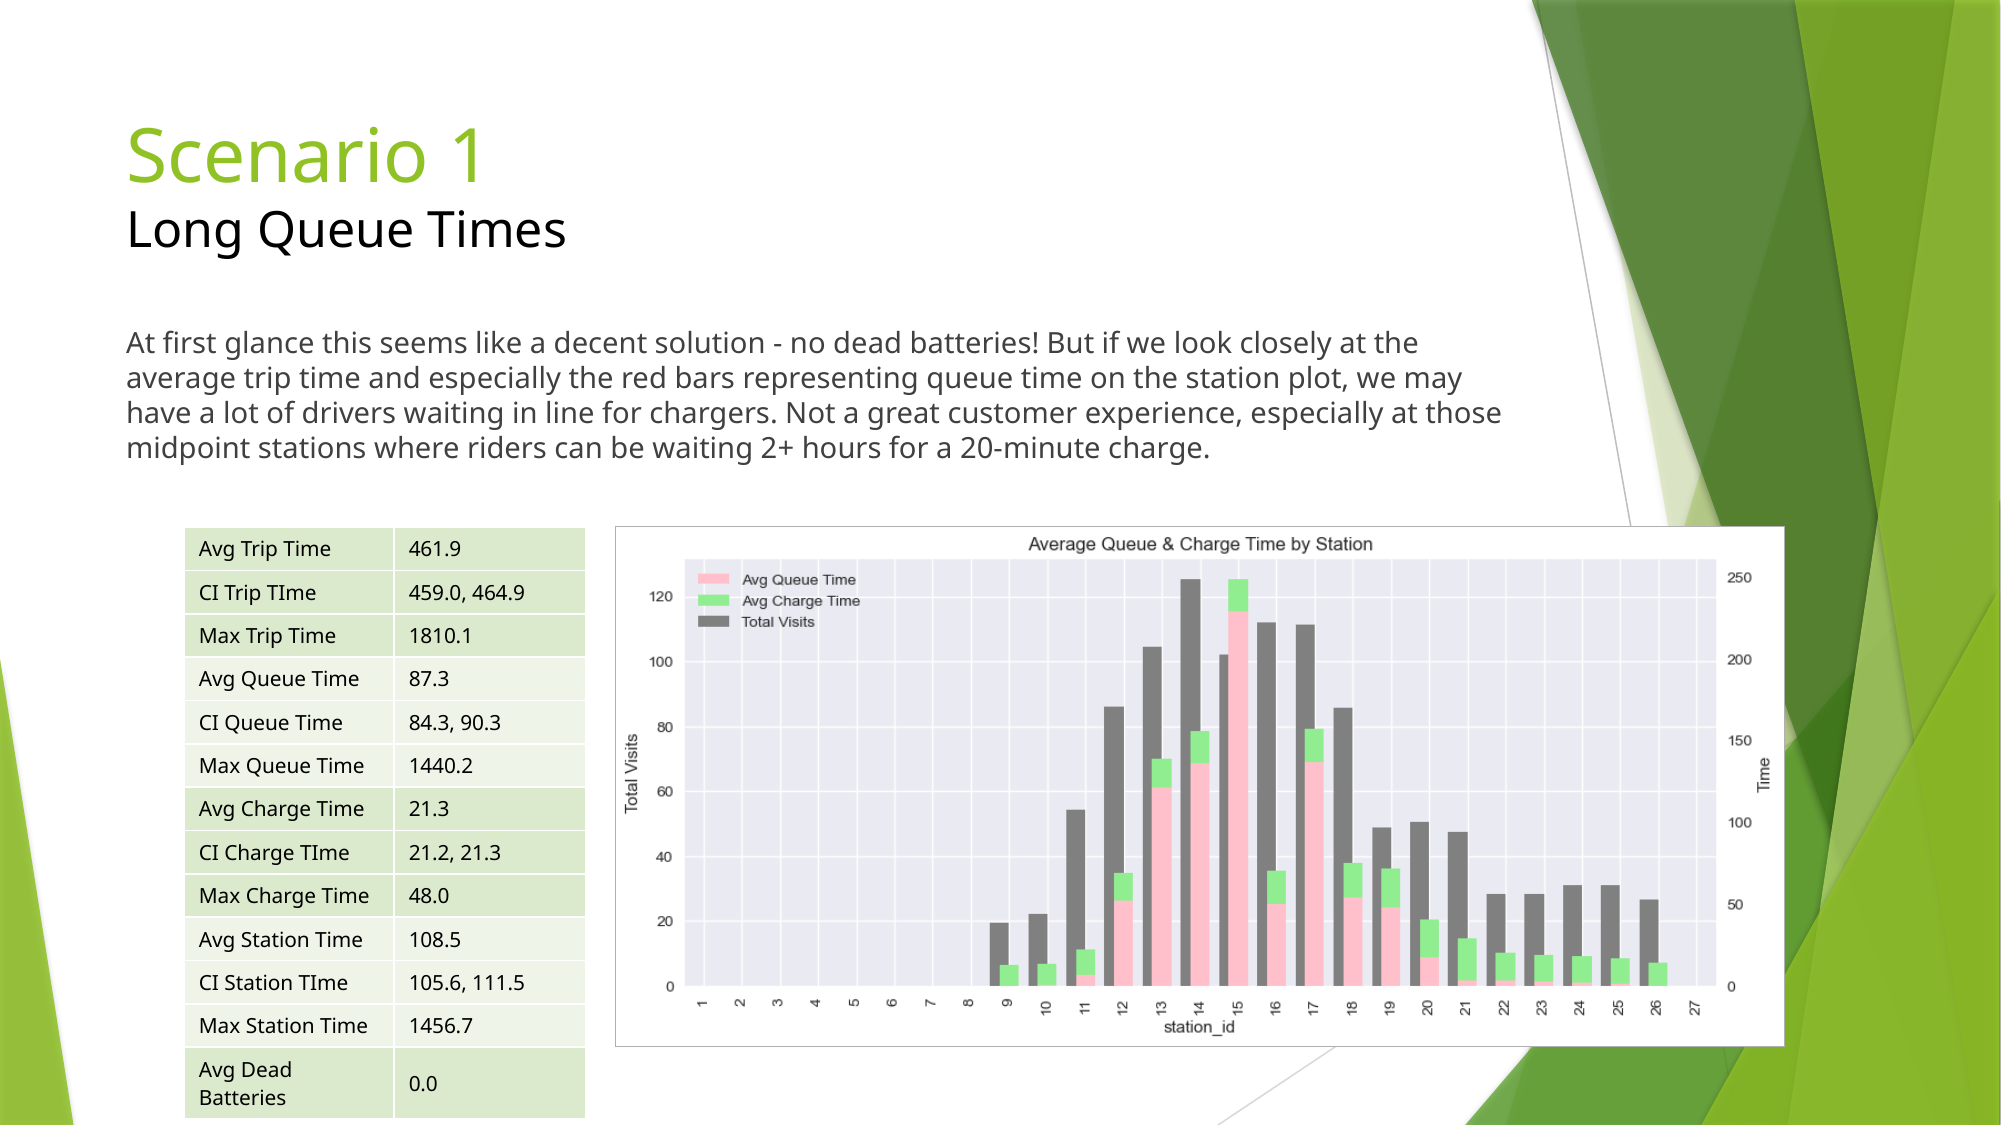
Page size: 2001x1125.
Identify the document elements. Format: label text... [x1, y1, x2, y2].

table_cell 84.3, 90.3 [395, 701, 585, 743]
table_cell 87.3 [395, 658, 585, 700]
table_cell 48.0 [395, 875, 585, 916]
picture [614, 525, 1785, 1048]
table_cell CI Trip TIme [185, 571, 393, 613]
table_cell CI Queue Time [185, 701, 393, 743]
title Scenario 1 Long Queue Times [111, 99, 1522, 316]
table_cell 459.0, 464.9 [395, 571, 585, 613]
table_header Avg Trip Time [185, 528, 393, 570]
table_cell 1456.7 [395, 1005, 585, 1046]
table_cell CI Charge TIme [185, 831, 393, 873]
table_cell Avg Station Time [185, 918, 393, 960]
table_cell Avg Dead Batteries [185, 1048, 393, 1118]
table_cell Max Station Time [185, 1005, 393, 1046]
table_cell Max Trip Time [185, 615, 393, 656]
table_cell 0.0 [395, 1048, 585, 1118]
table_cell 108.5 [395, 918, 585, 960]
table_cell Avg Charge Time [185, 788, 393, 830]
table_header 461.9 [395, 528, 585, 570]
table_cell 21.2, 21.3 [395, 831, 585, 873]
table_cell 1810.1 [395, 615, 585, 656]
table_cell Avg Queue Time [185, 658, 393, 700]
table_cell 1440.2 [395, 745, 585, 786]
list At first glance this seems like a decent solution - no dead batteries! But if we look closely at the average trip time and especially the red bars representing queue time on the station plot, we may have a lot of drivers waiting in line for chargers. Not a great customer experience, especially at those midpoint stations where riders can be waiting 2+ hours for a 20-minute charge. [111, 316, 1522, 954]
table_cell Max Queue Time [185, 745, 393, 786]
table_cell 21.3 [395, 788, 585, 830]
table_cell 105.6, 111.5 [395, 961, 585, 1003]
table_cell CI Station TIme [185, 961, 393, 1003]
table_cell Max Charge Time [185, 875, 393, 916]
